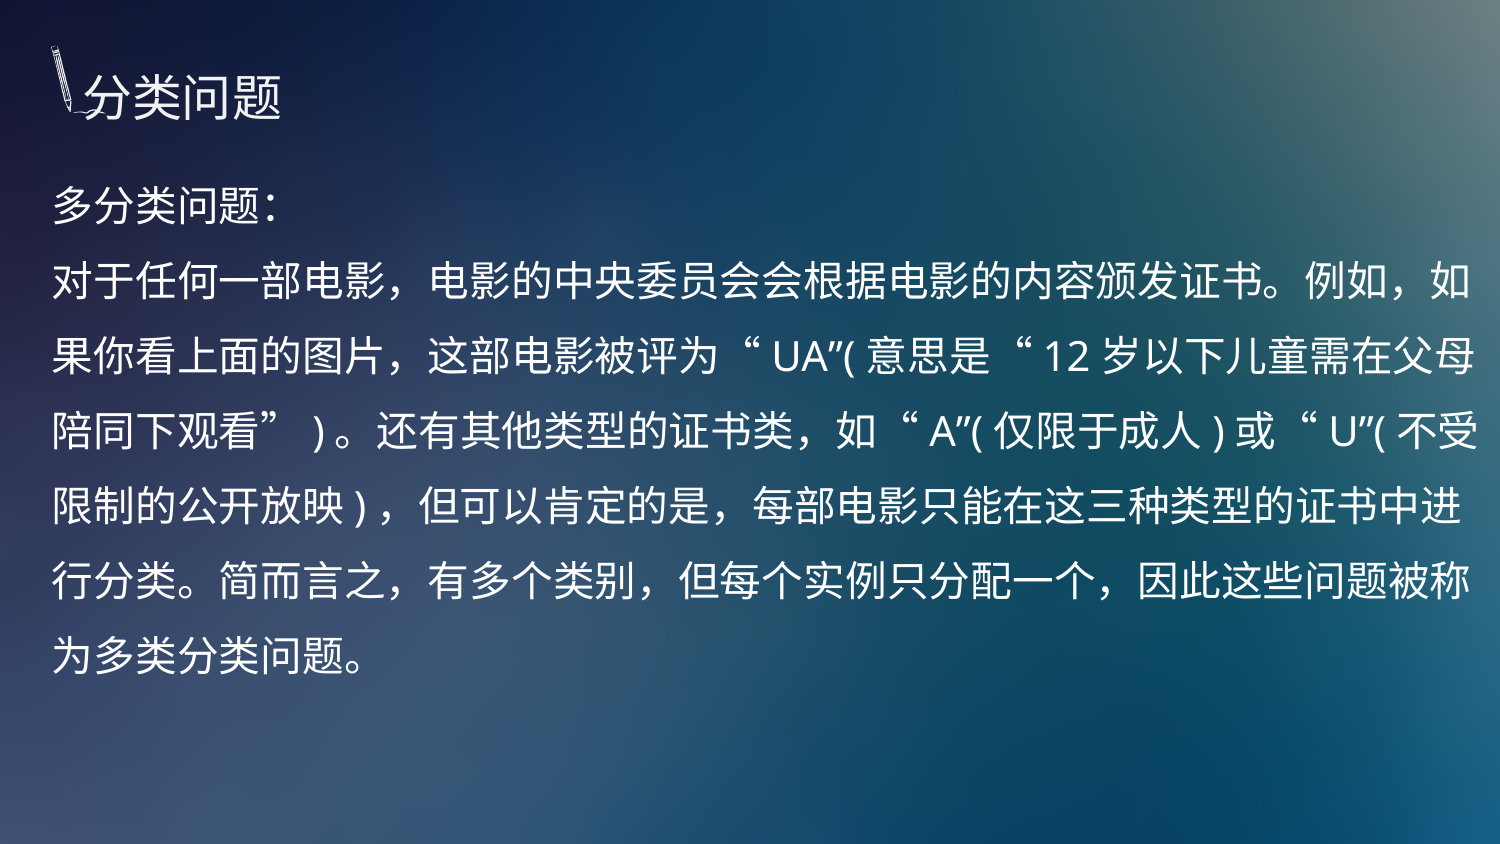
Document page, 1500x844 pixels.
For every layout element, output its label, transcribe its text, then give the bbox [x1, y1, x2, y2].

text_box 多分类问题： 对于任何一部电影，电影的中央委员会会根据电影的内容颁发证书。例如，如果你看上面的图片，这部电影被评为“UA”(意思是“12岁以下儿童需在父母陪同下观看”)。还有其他类型的证书类，如“A”(仅限于成人)或“U”(不受限制的公开放映)，但可以肯定的是，每部电影只能在这三种类型的证书中进行分类。简而言之，有多个类别，但每个实例只分配一个，因此这些问题被称为多类分类问题。 [37, 147, 1500, 688]
text_box 分类问题 [67, 58, 357, 134]
picture [0, 0, 1500, 844]
